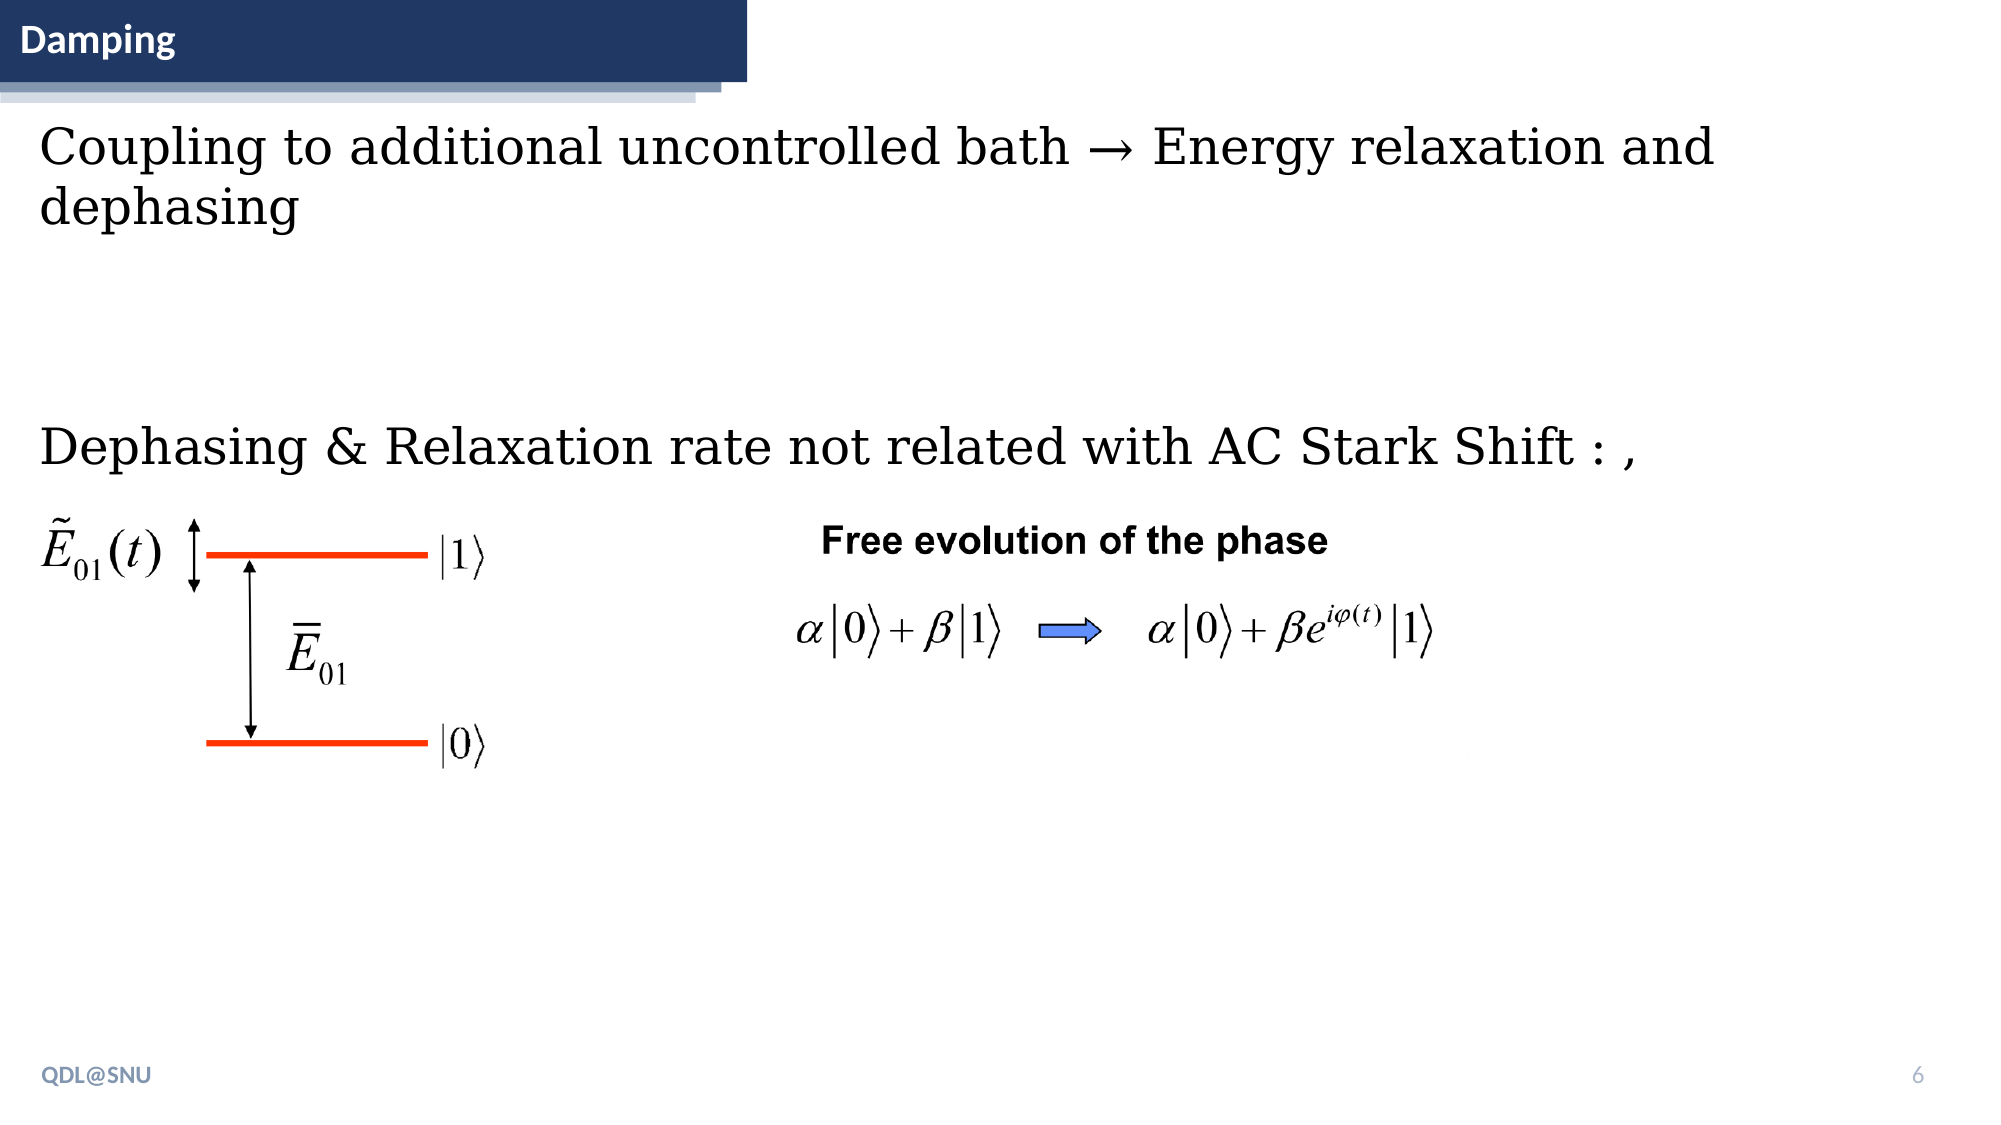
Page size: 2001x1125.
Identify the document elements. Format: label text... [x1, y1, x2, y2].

slide_number 6 [1489, 1043, 1940, 1104]
title Damping [4, 13, 805, 68]
picture [24, 511, 1478, 780]
